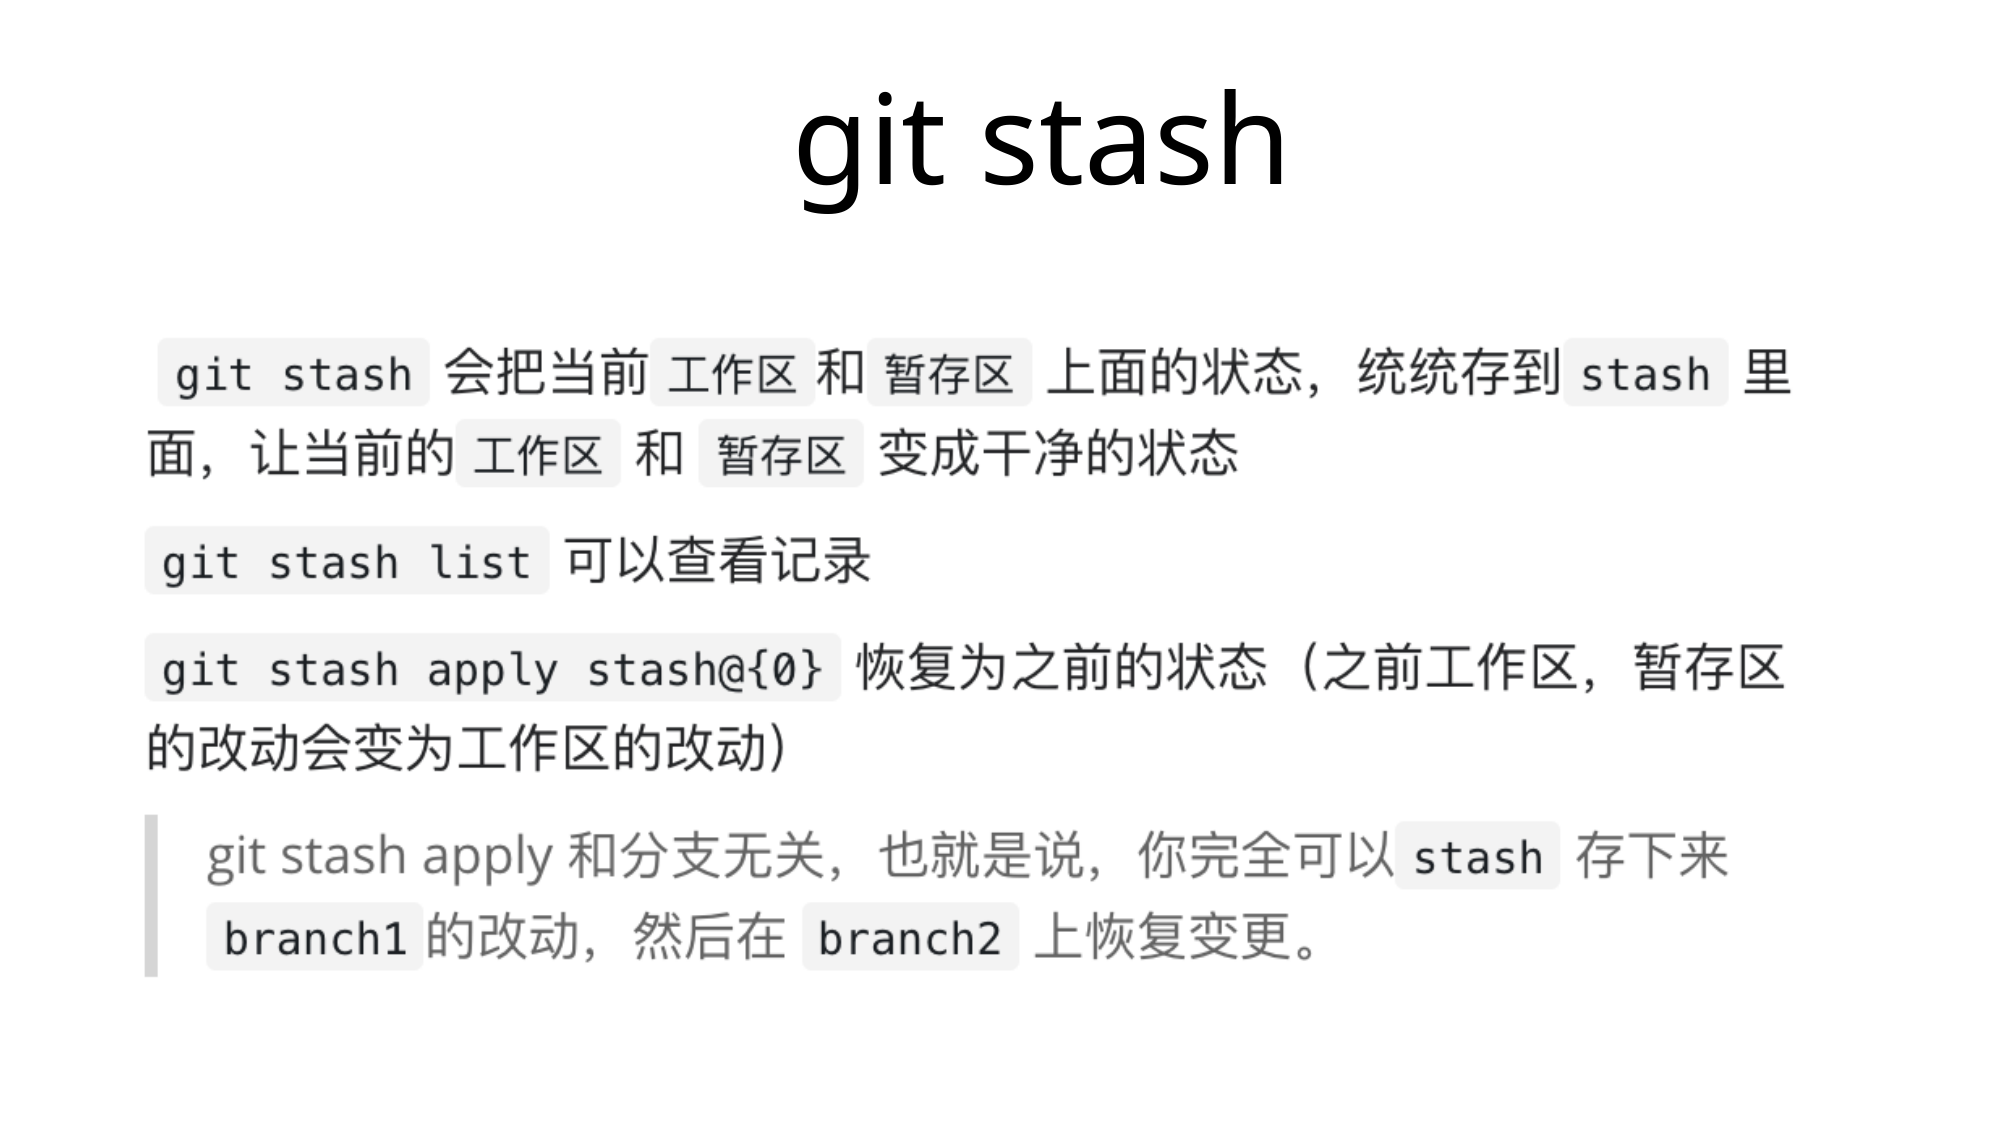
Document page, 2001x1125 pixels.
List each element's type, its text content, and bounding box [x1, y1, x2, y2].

text_box git stash [777, 51, 1307, 217]
picture [90, 314, 1865, 1034]
